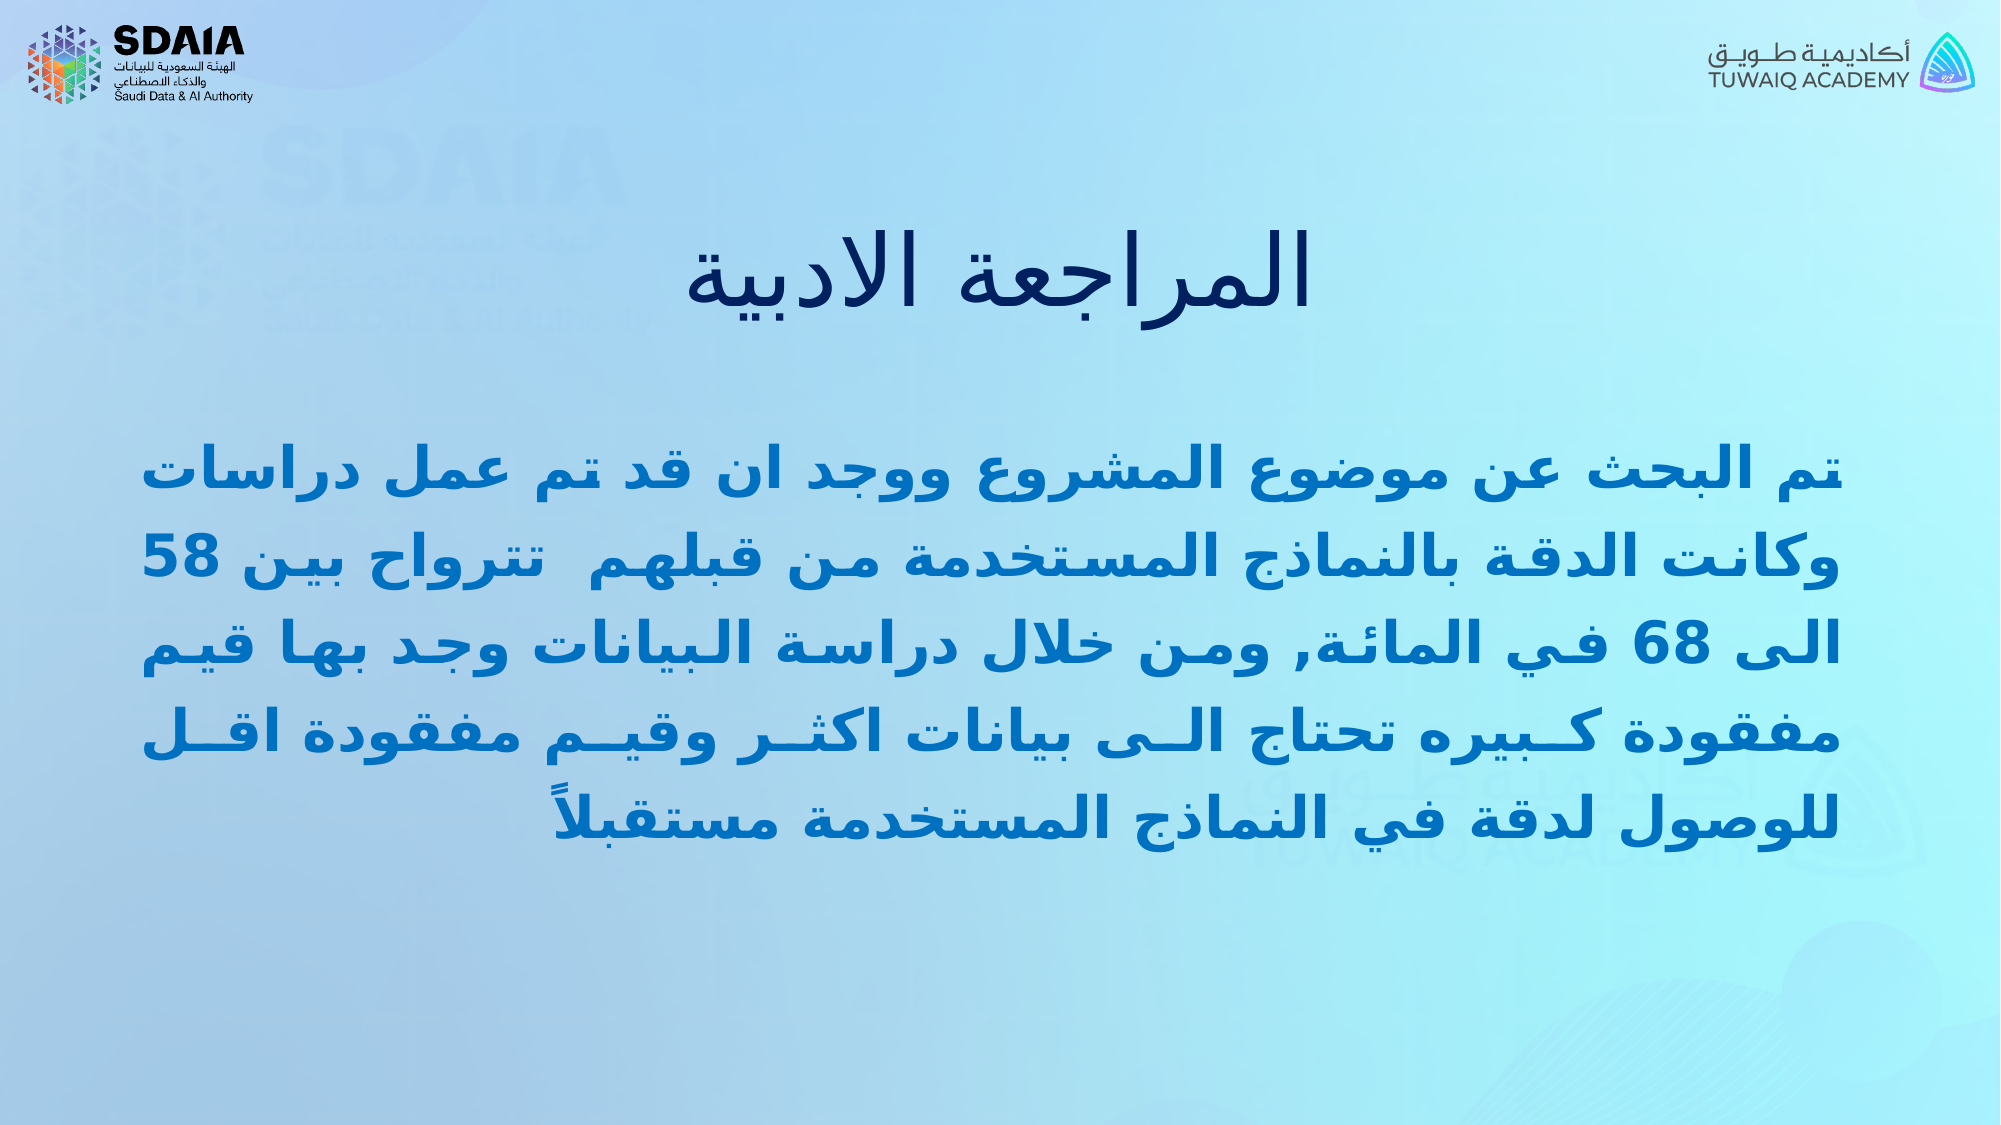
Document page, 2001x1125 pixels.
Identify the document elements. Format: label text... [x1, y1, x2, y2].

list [27, 25, 253, 104]
picture [0, 0, 2001, 1125]
title المراجعة الادبية [249, 0, 1750, 323]
subtitle تم البحث عن موضوع المشروع ووجد ان قد تم عمل دراسات وكانت الدقة بالنماذج المستخدمة من قبلهم تترواح بين 58 الى 68 في المائة, ومن خلال دراسة البيانات وجد بها قيم مفقودة كبيره تحتاج الى بيانات اكثر وقيم مفقودة اقل للوصول لدقة في النماذج المستخدمة مستقبلاً [125, 323, 1859, 935]
